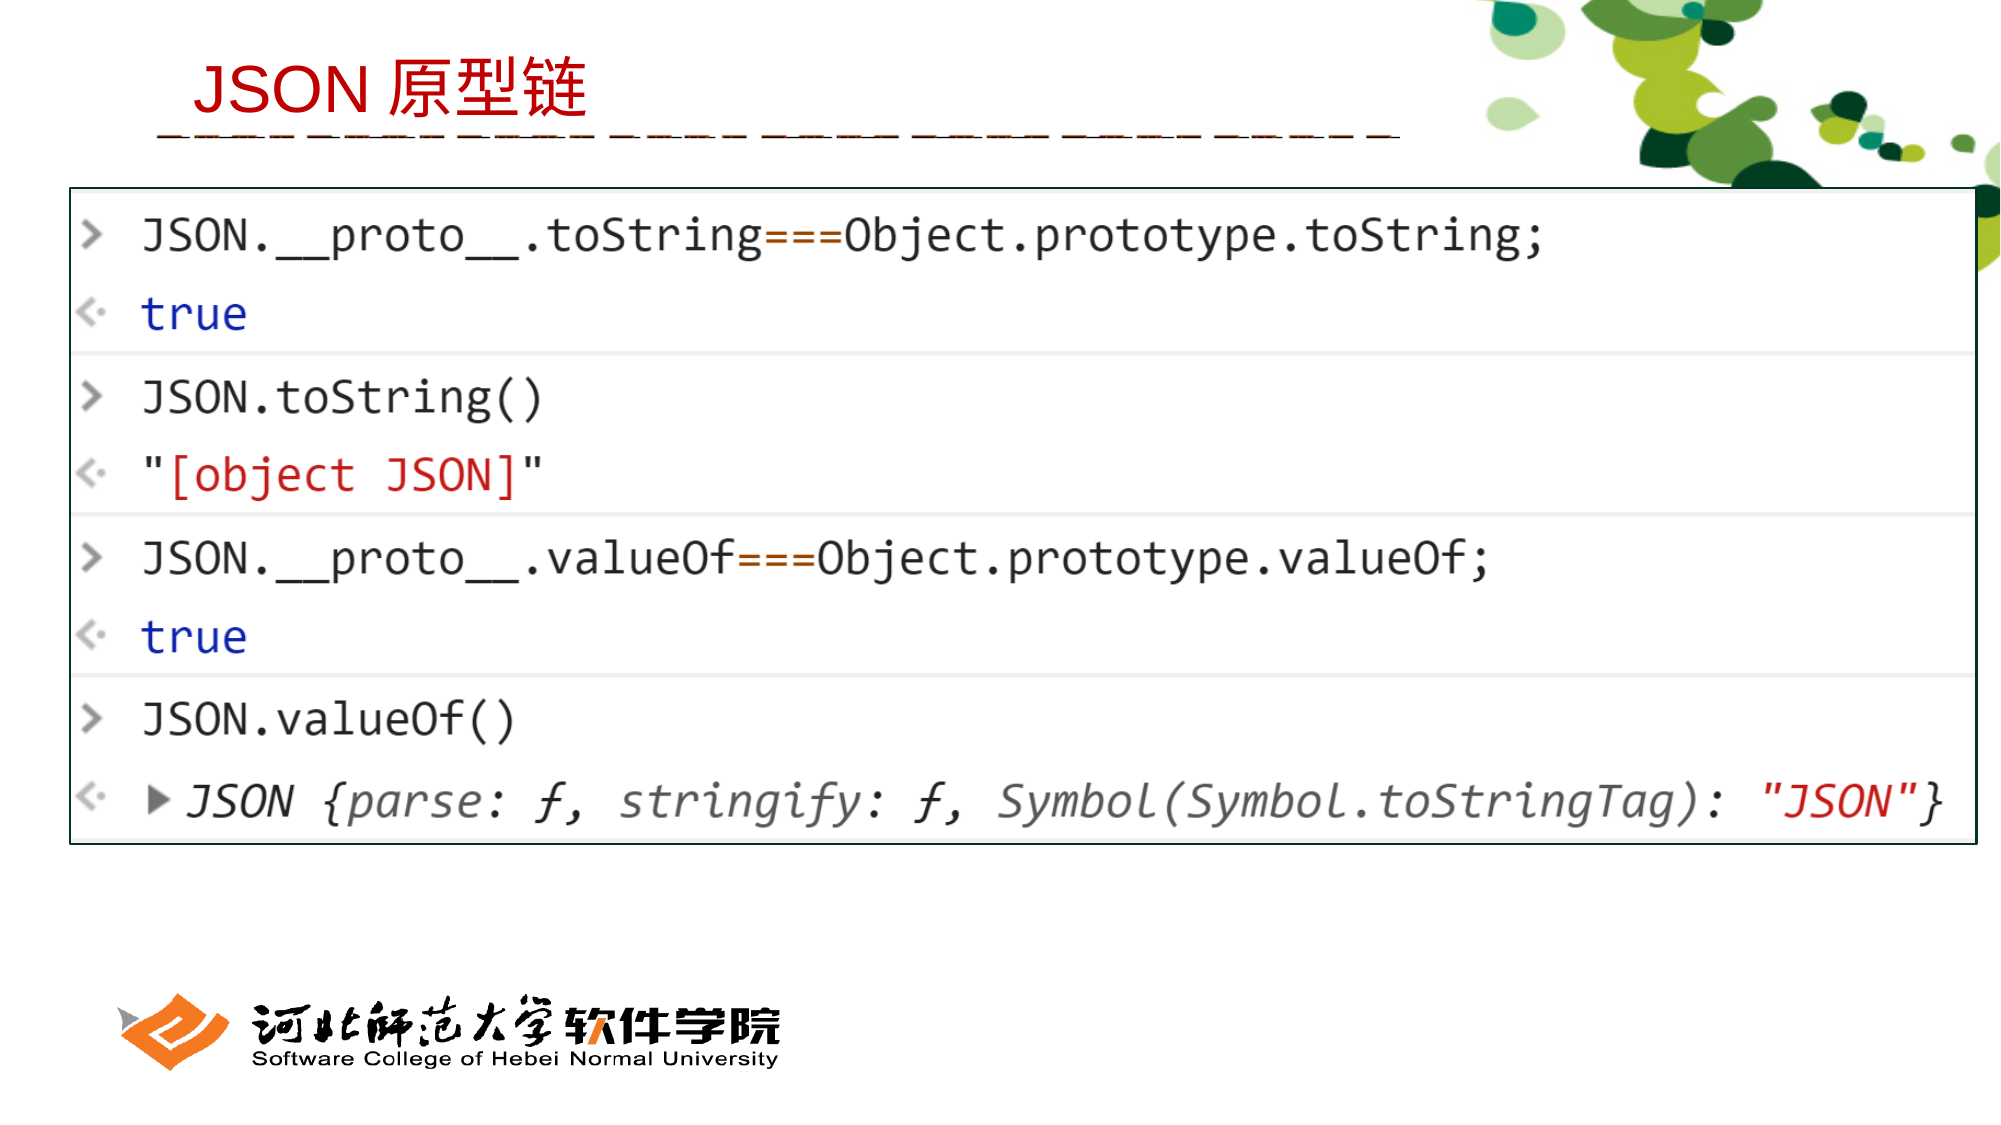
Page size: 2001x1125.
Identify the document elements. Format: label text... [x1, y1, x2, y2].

picture [0, 0, 2001, 1125]
list JSON原型链 [178, 38, 1523, 120]
